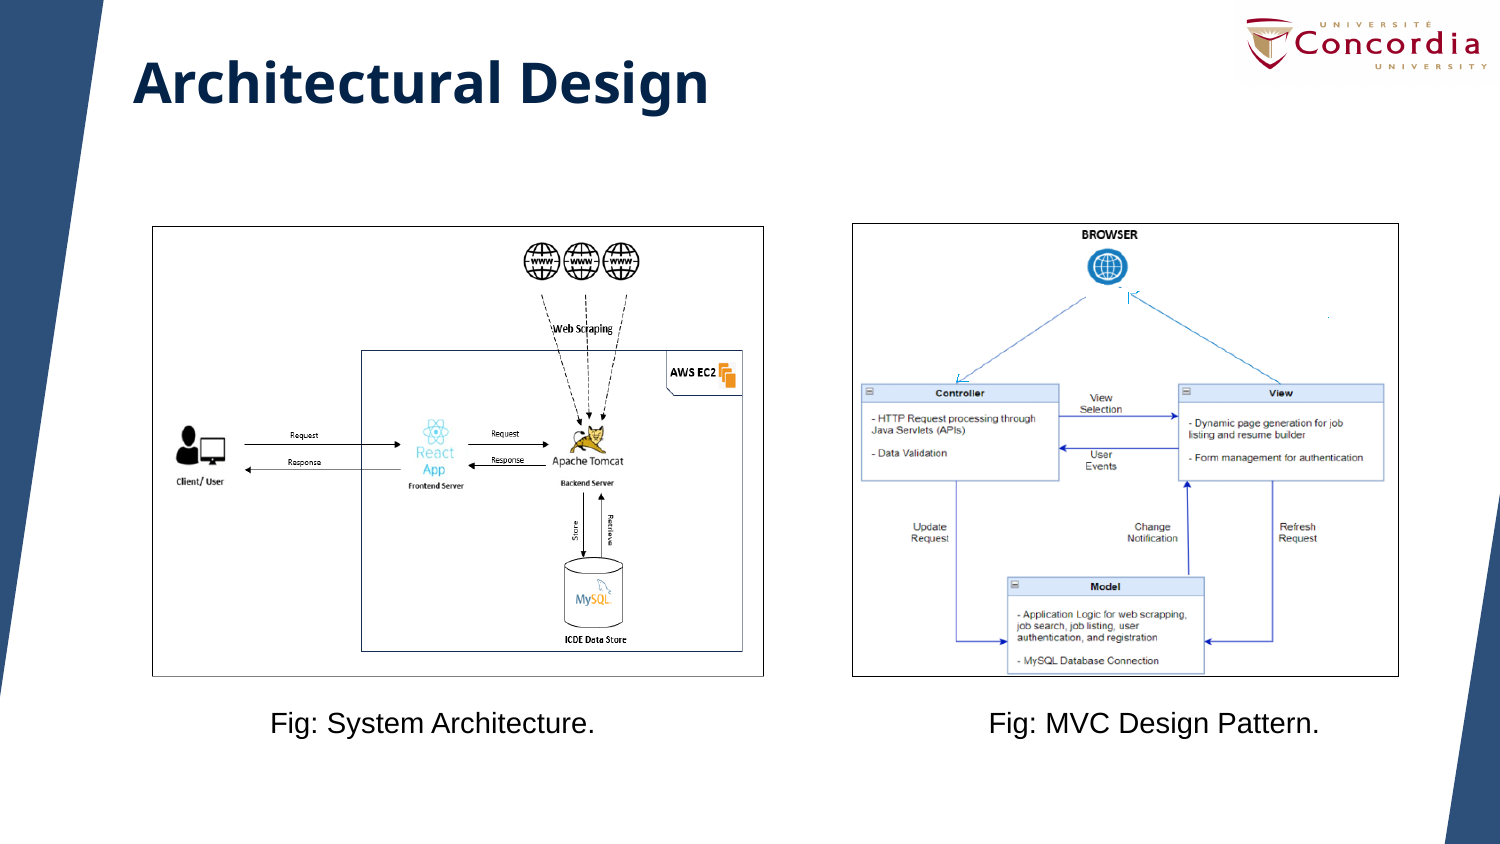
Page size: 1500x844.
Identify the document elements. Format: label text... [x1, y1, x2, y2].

text_box [1444, 493, 1500, 844]
text_box Fig: MVC Design Pattern. [948, 697, 1361, 747]
picture [852, 223, 1399, 678]
picture [1235, 0, 1500, 87]
text_box Fig: System Architecture. [227, 697, 639, 747]
text_box Architectural Design [121, 41, 1258, 120]
text_box [0, 0, 104, 697]
picture [149, 223, 766, 678]
